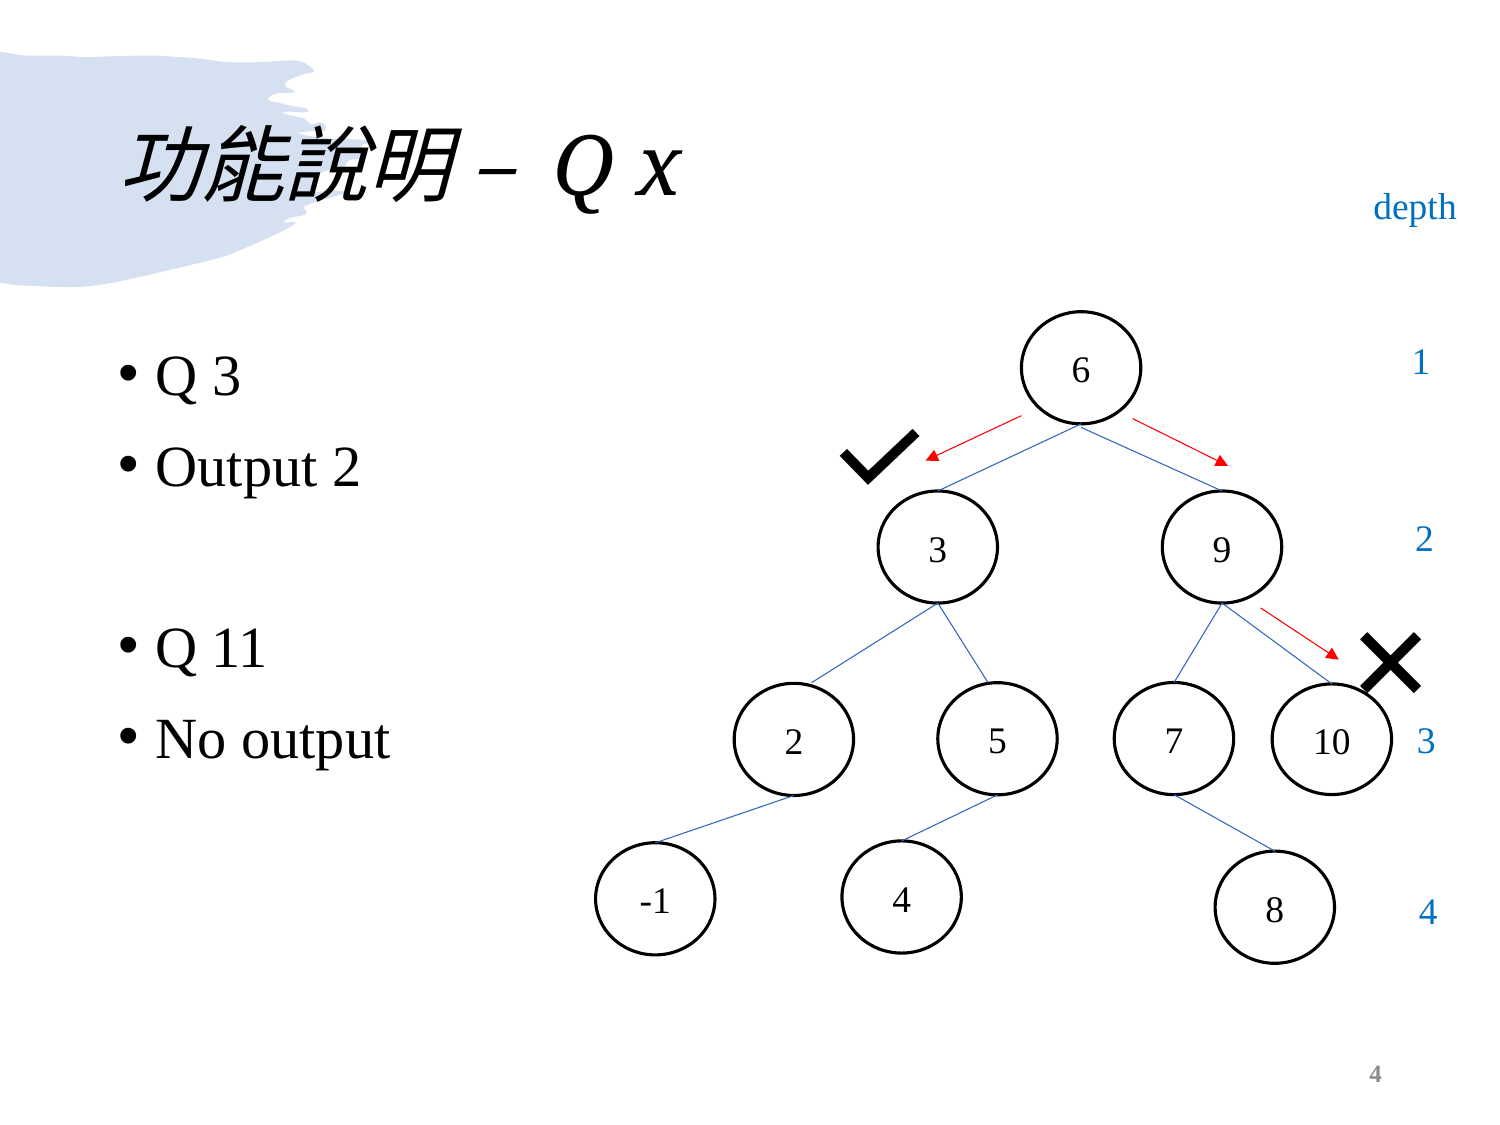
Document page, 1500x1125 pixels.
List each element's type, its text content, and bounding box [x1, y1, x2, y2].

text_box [937, 423, 1082, 491]
text_box 2 [733, 682, 855, 797]
text_box depth [1358, 174, 1478, 234]
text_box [1173, 794, 1275, 852]
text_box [1173, 603, 1221, 683]
list Q 3 Output 2 Q 11 No output [103, 329, 678, 841]
text_box 5 [936, 681, 1059, 796]
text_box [811, 603, 937, 683]
text_box 6 [1020, 310, 1142, 425]
text_box 4 [840, 839, 963, 955]
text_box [1081, 427, 1223, 491]
text_box 3 [877, 489, 999, 603]
slide_number 4 [1059, 1042, 1397, 1103]
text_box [1260, 607, 1339, 660]
text_box 7 [1113, 681, 1235, 796]
text_box 1 [1400, 329, 1427, 390]
text_box 3 [1402, 708, 1447, 768]
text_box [937, 603, 988, 683]
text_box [925, 415, 1022, 461]
text_box 10 [1271, 682, 1393, 796]
text_box -1 [594, 841, 717, 956]
text_box 4 [1404, 879, 1449, 939]
text_box 8 [1214, 850, 1336, 965]
text_box 9 [1161, 489, 1283, 603]
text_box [1221, 603, 1332, 684]
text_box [1132, 418, 1229, 466]
title 功能說明 – Q x [103, 59, 1397, 278]
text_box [655, 795, 794, 843]
picture [1349, 621, 1432, 704]
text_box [901, 794, 998, 841]
picture [838, 415, 921, 498]
text_box 2 [1400, 506, 1445, 567]
